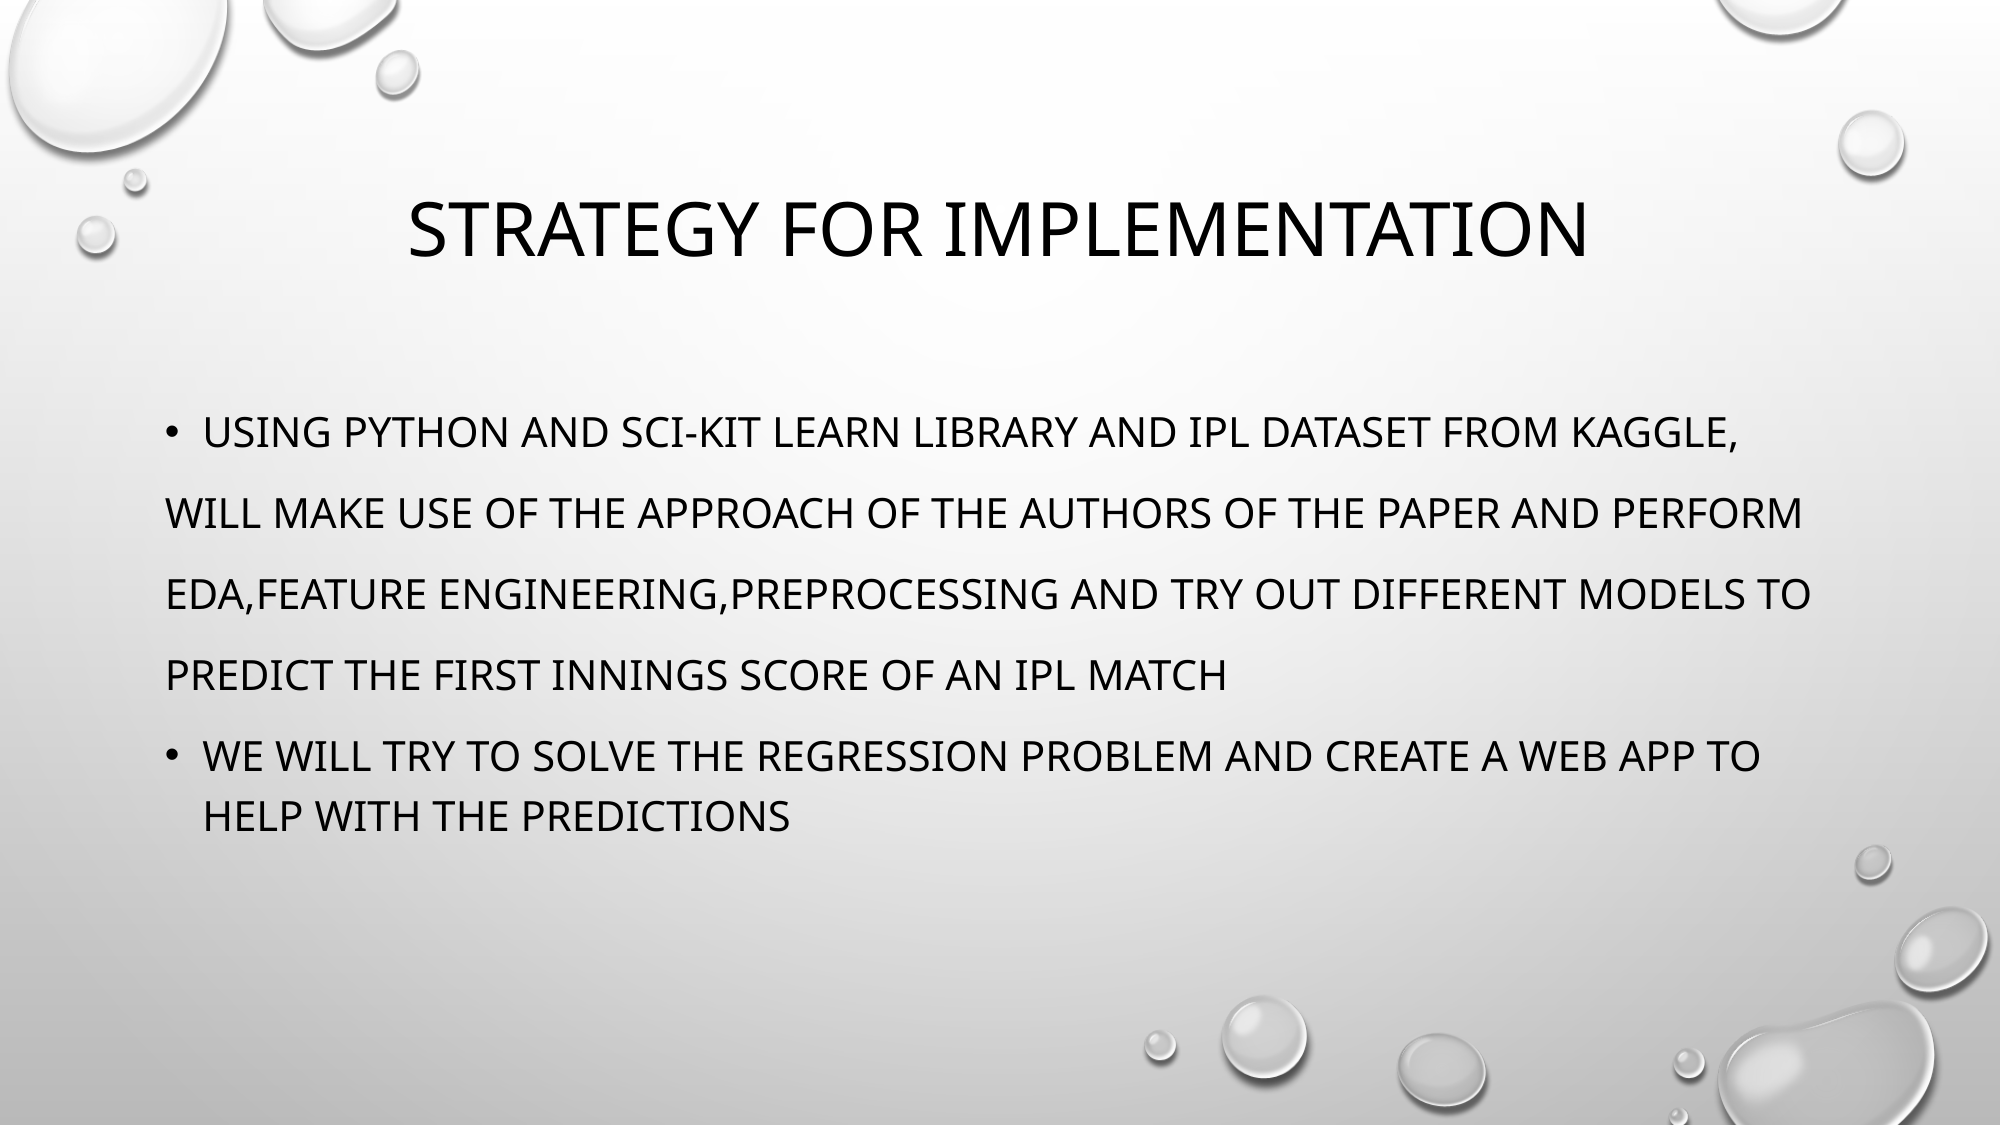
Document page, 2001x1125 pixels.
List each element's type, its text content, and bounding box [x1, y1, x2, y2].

title Strategy For Implementation [149, 101, 1851, 364]
list Using Python and sci-kit learn library and IPL Dataset from Kaggle, Will make use of the approach of the authors of the paper and perform EDA,Feature Engineering,Preprocessing and try out different models to predict THE FIRST INNINGS SCORE of an IPL match We will try to solve the regression problem and create a web app to help with the predictions [149, 388, 1850, 950]
picture [0, 0, 2000, 1125]
